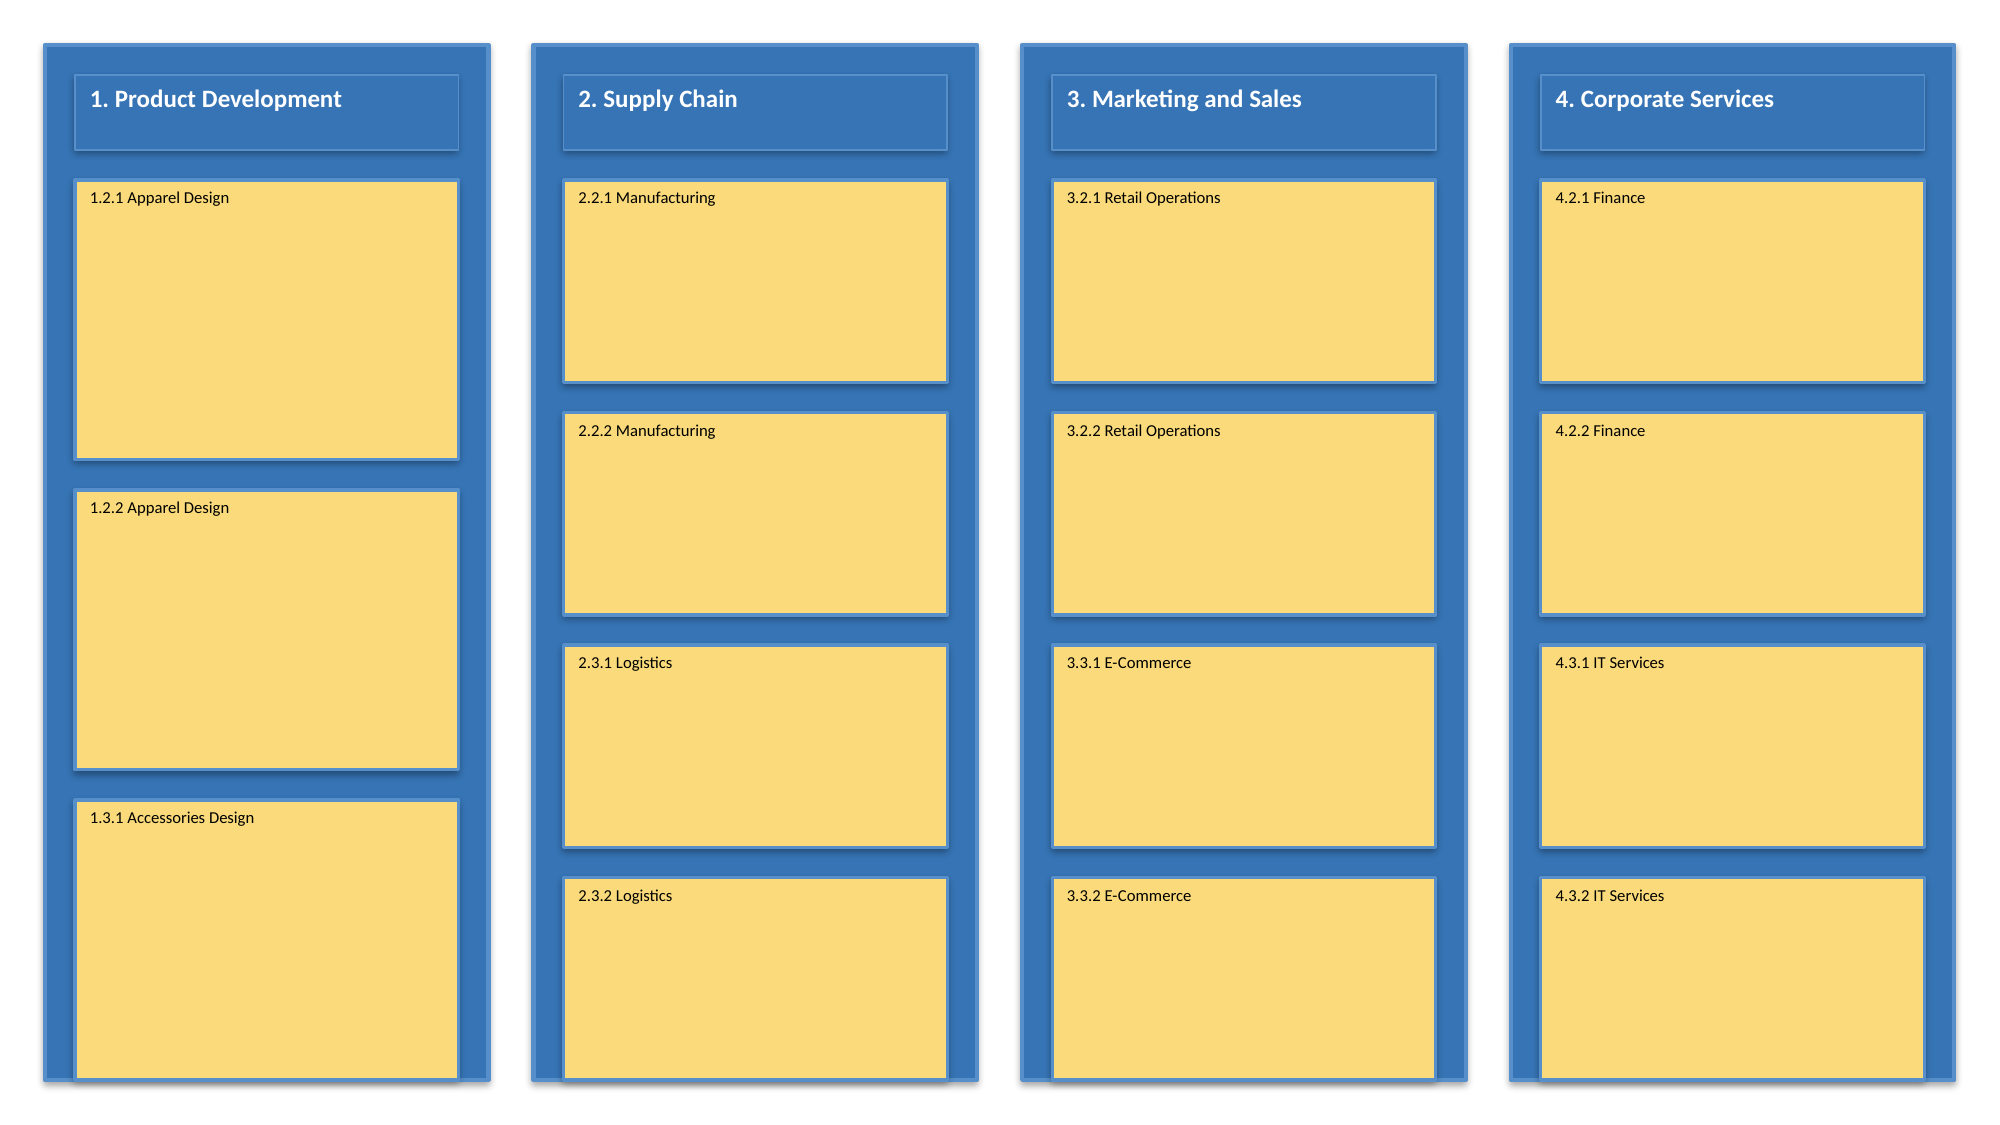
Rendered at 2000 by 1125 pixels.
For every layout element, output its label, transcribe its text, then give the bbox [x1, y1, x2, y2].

text_box 3.2.2 Retail Operations [1051, 412, 1437, 616]
text_box 2.3.1 Logistics [563, 644, 948, 848]
text_box 1.2.2 Apparel Design [74, 489, 459, 771]
text_box [1510, 44, 1955, 1081]
text_box 2.3.2 Logistics [563, 877, 948, 1081]
text_box 2.2.1 Manufacturing [563, 179, 948, 383]
text_box 3.2.1 Retail Operations [1051, 179, 1437, 383]
text_box 1. Product Development [74, 74, 459, 151]
text_box 3. Marketing and Sales [1051, 74, 1437, 151]
text_box 4. Corporate Services [1540, 74, 1925, 151]
text_box 4.3.2 IT Services [1540, 877, 1925, 1081]
text_box 3.3.1 E-Commerce [1051, 644, 1437, 848]
text_box 2.2.2 Manufacturing [563, 412, 948, 616]
text_box 4.2.1 Finance [1540, 179, 1925, 383]
text_box [1021, 44, 1467, 1081]
text_box 1.2.1 Apparel Design [74, 179, 459, 461]
text_box 4.3.1 IT Services [1540, 644, 1925, 848]
text_box 1.3.1 Accessories Design [74, 799, 459, 1081]
text_box 4.2.2 Finance [1540, 412, 1925, 616]
text_box 2. Supply Chain [563, 74, 948, 151]
text_box 3.3.2 E-Commerce [1051, 877, 1437, 1081]
text_box [533, 44, 978, 1081]
text_box [44, 44, 489, 1081]
